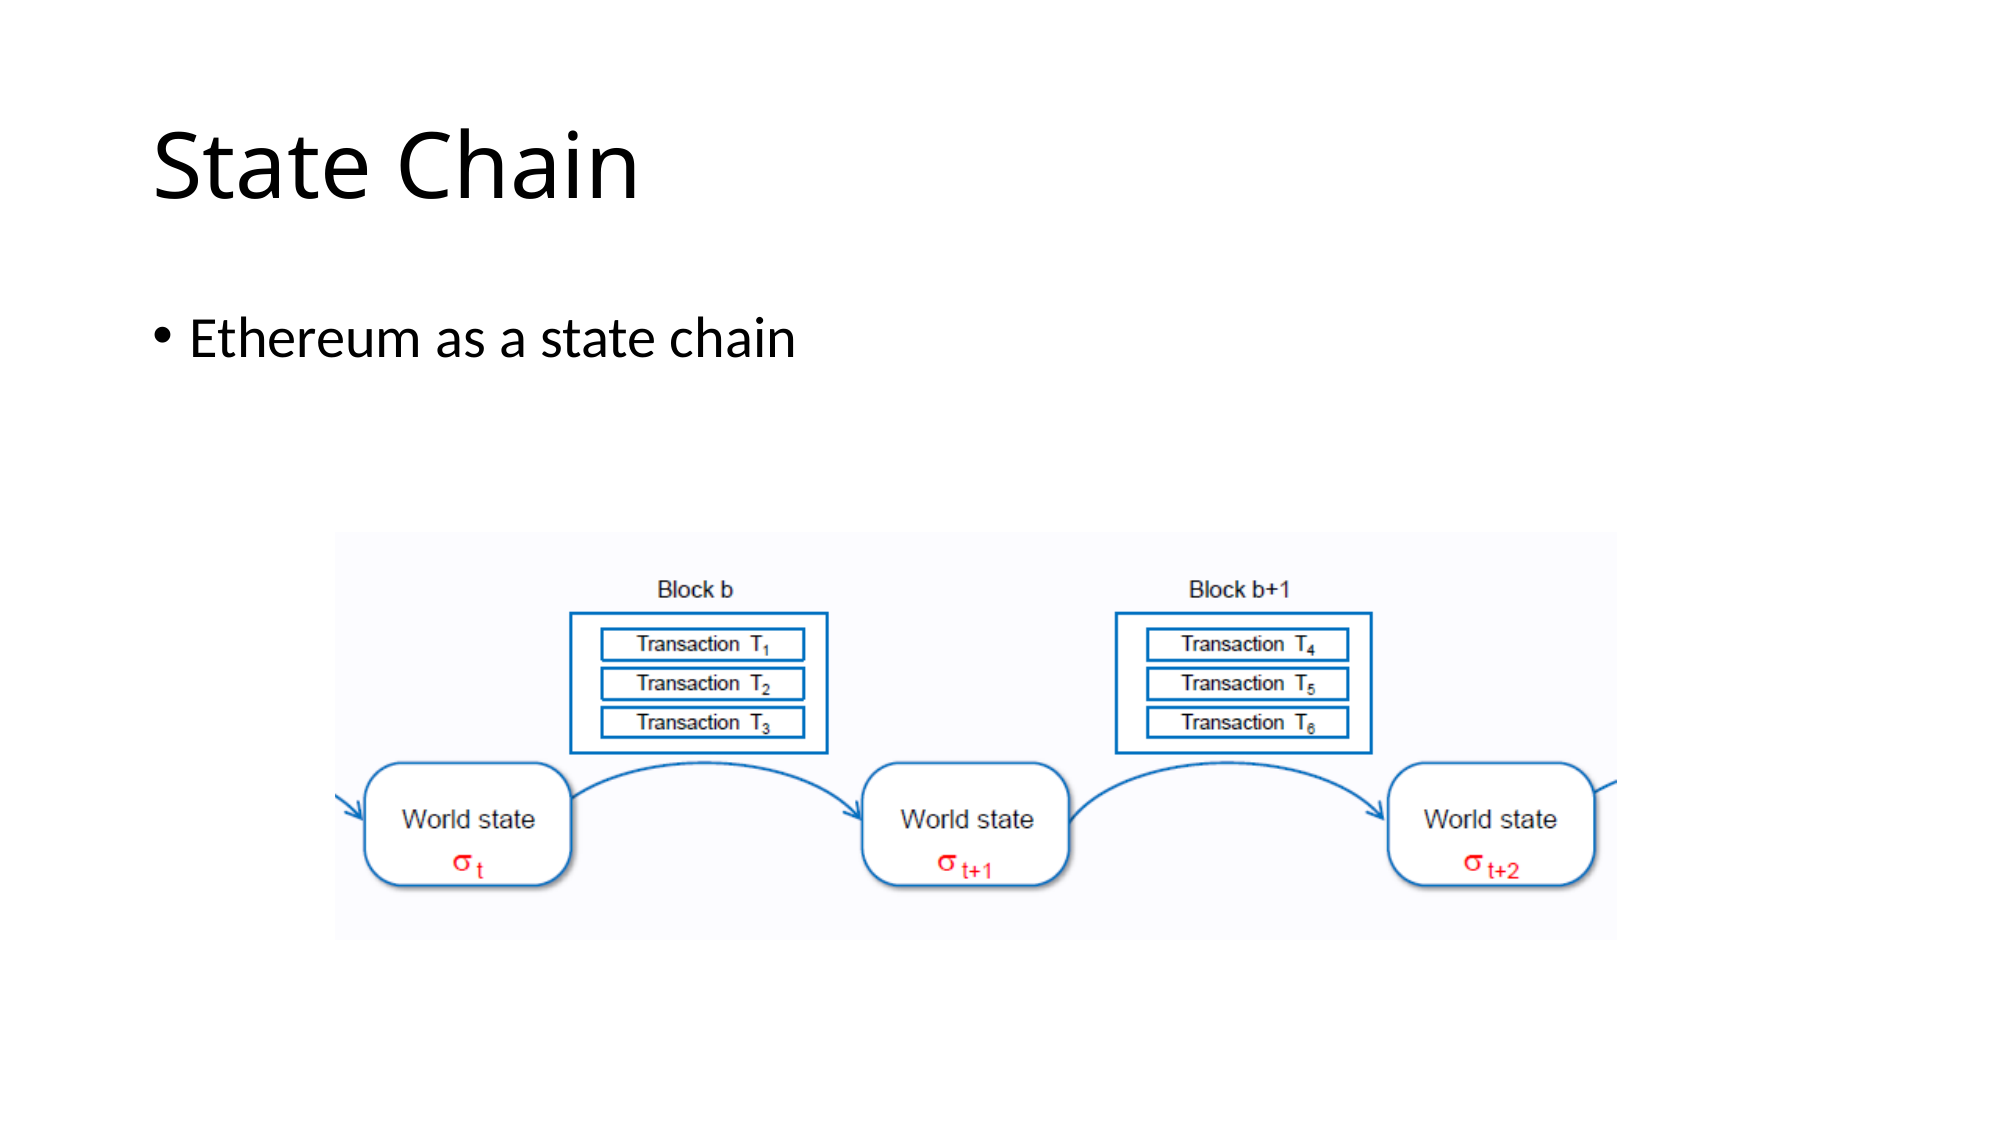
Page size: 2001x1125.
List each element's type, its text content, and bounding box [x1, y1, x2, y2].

title State Chain [137, 59, 1863, 278]
picture [335, 532, 1618, 940]
list Ethereum as a state chain [137, 299, 1863, 1014]
